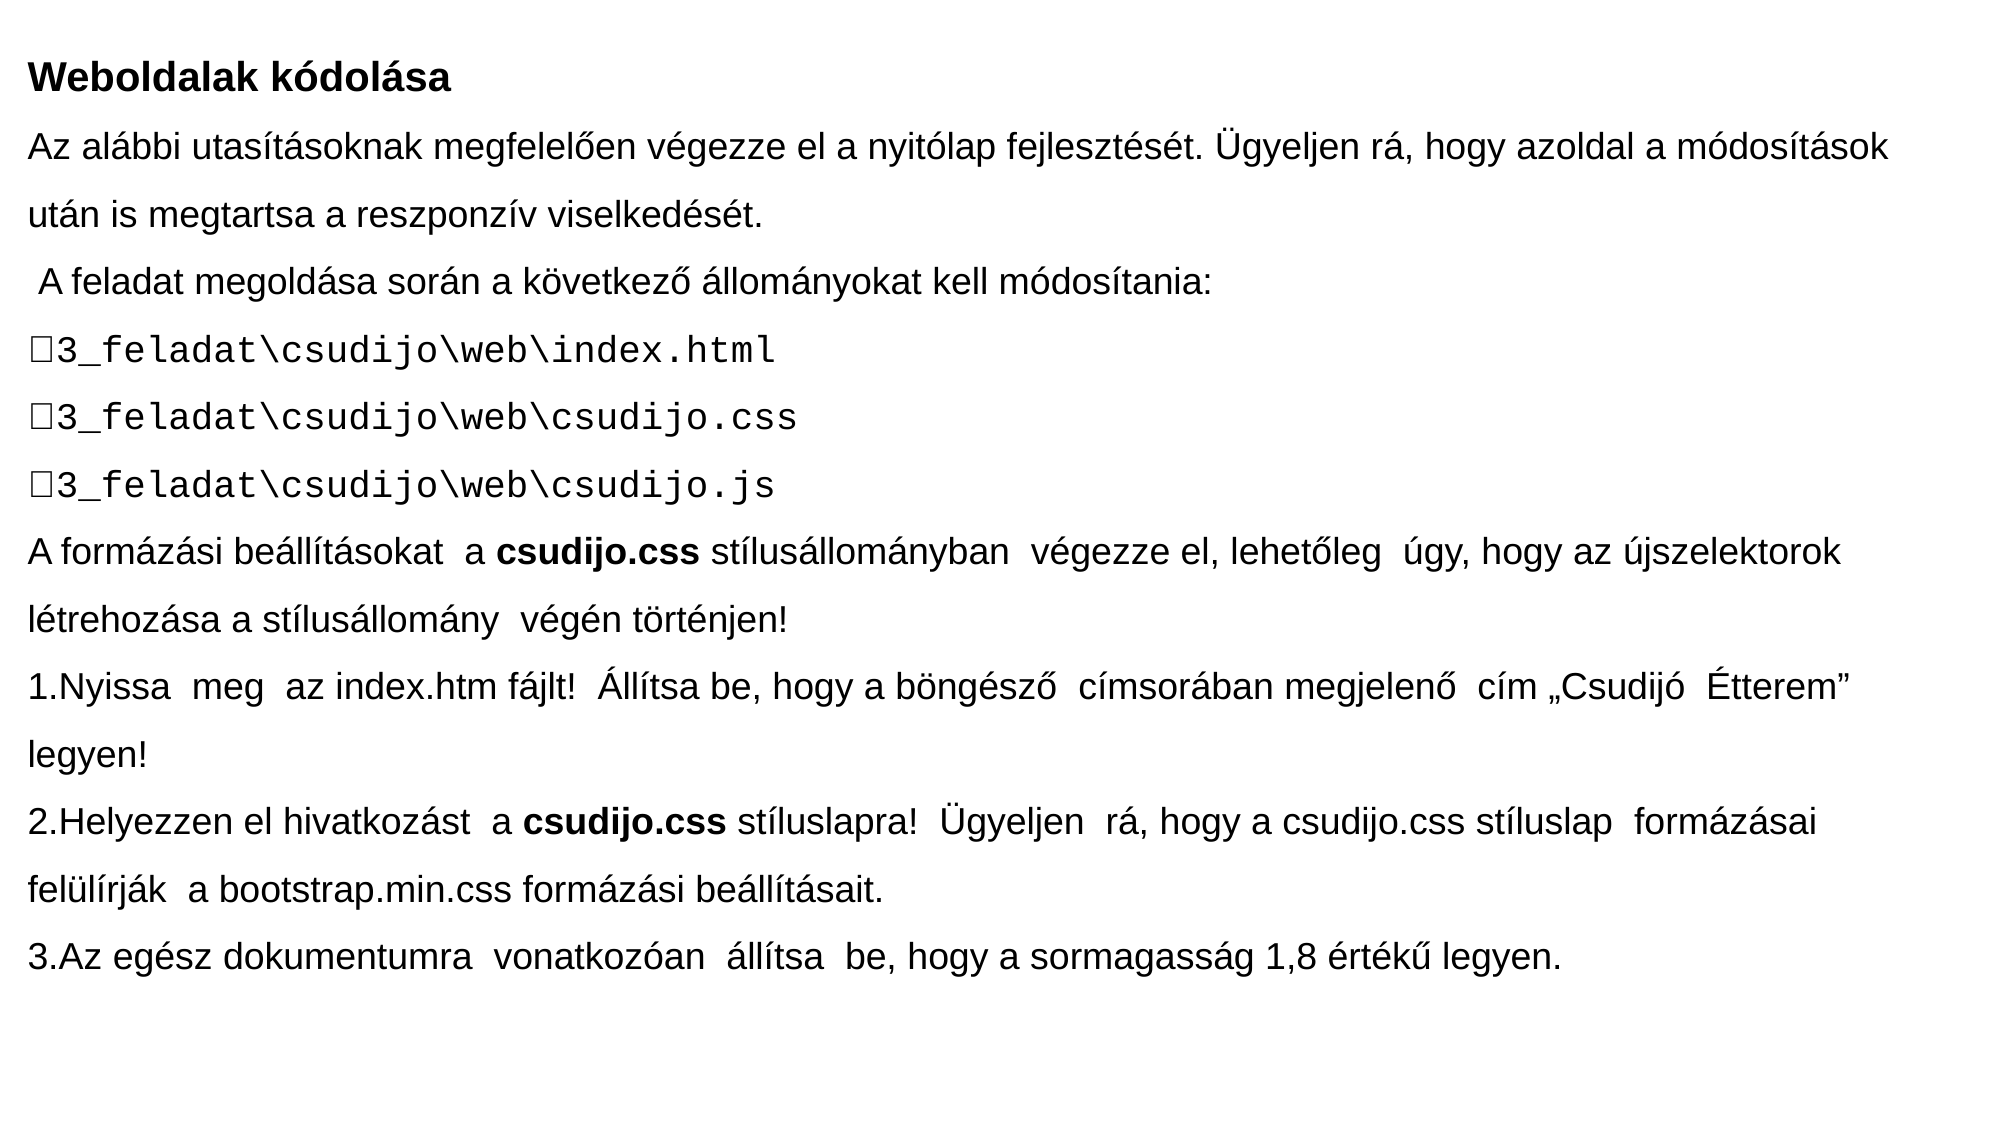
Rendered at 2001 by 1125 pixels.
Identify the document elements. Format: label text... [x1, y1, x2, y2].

text_box Weboldalak kódolása Az alábbi utasításoknak megfelelően végezze el a nyitólap fejlesztését. Ügyeljen rá, hogy azoldal a módosítások után is megtartsa a reszponzív viselkedését. A feladat megoldása során a következő állományokat kell módosítania: 3_feladat\csudijo\web\index.html 3_feladat\csudijo\web\csudijo.css 3_feladat\csudijo\web\csudijo.js A formázási beállításokat a csudijo.css stílusállományban végezze el, lehetőleg úgy, hogy az újszelektorok létrehozása a stílusállomány végén történjen! 1.Nyissa meg az index.htm fájlt! Állítsa be, hogy a böngésző címsorában megjelenő cím „Csudijó Étterem” legyen! 2.Helyezzen el hivatkozást a csudijo.css stíluslapra! Ügyeljen rá, hogy a csudijo.css stíluslap formázásai felülírják a bootstrap.min.css formázási beállításait. 3.Az egész dokumentumra vonatkozóan állítsa be, hogy a sormagasság 1,8 értékű legyen. [12, 17, 1952, 985]
